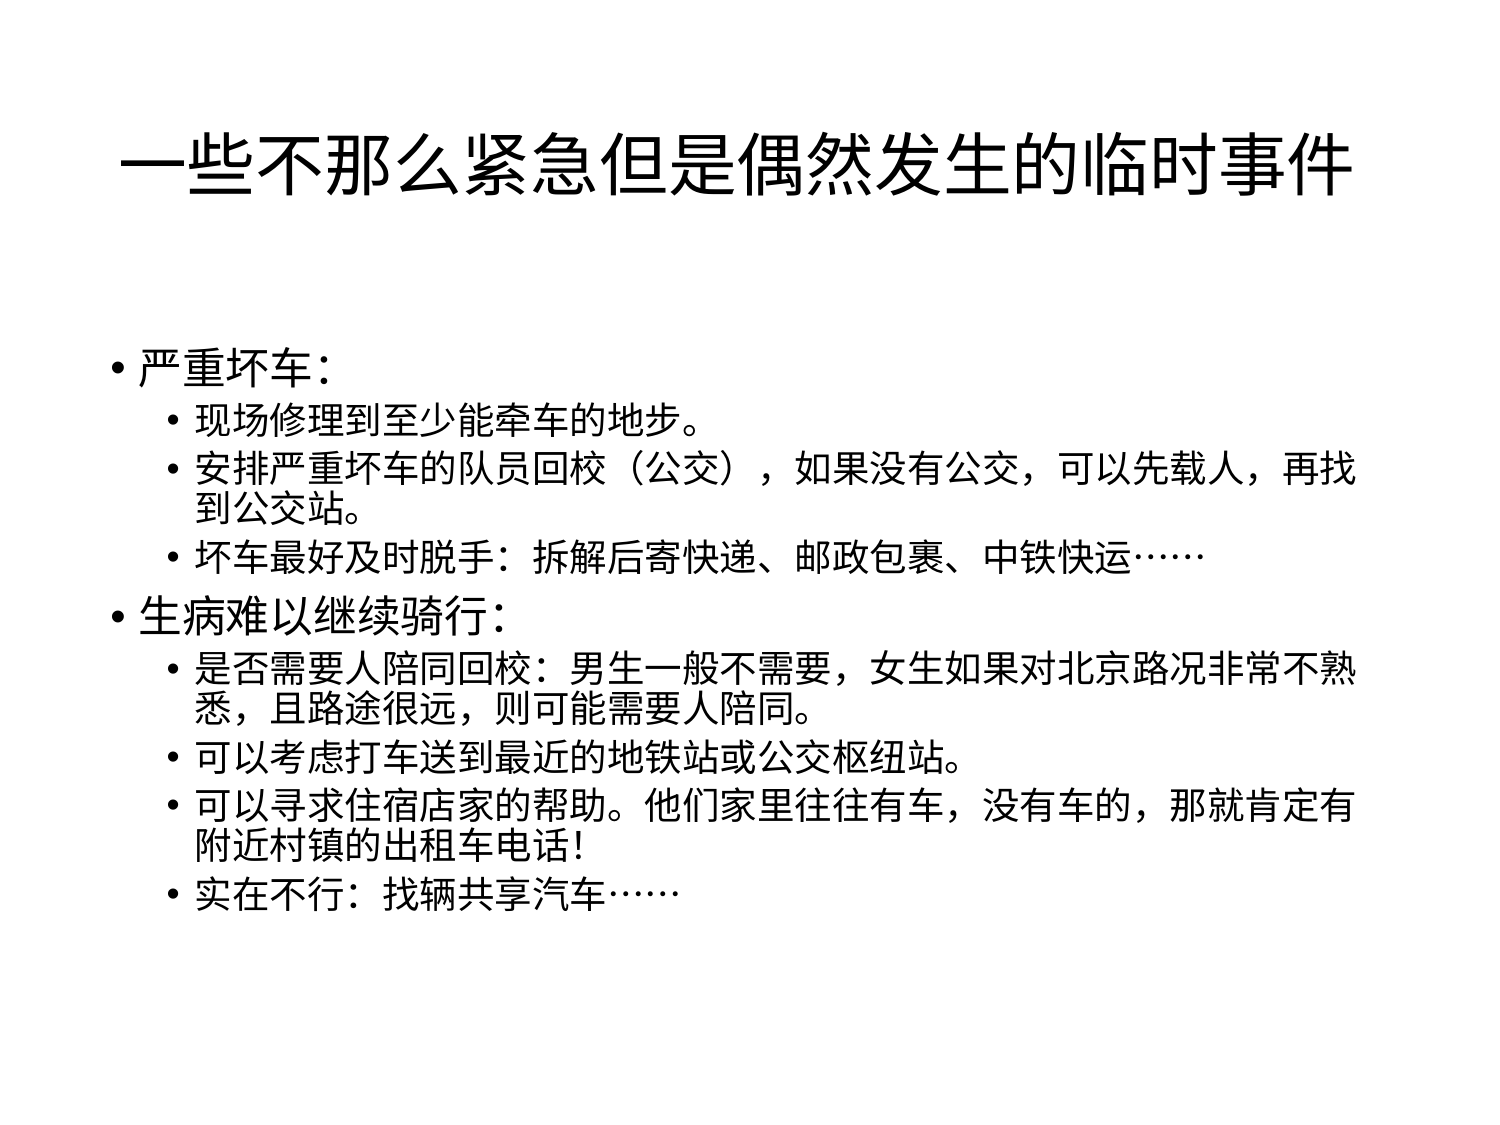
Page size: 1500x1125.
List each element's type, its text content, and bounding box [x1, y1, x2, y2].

list 严重坏车： 现场修理到至少能牵车的地步。 安排严重坏车的队员回校（公交），如果没有公交，可以先载人，再找到公交站。 坏车最好及时脱手：拆解后寄快递、邮政包裹、中铁快运…… 生病难以继续骑行： 是否需要人陪同回校：男生一般不需要，女生如果对北京路况非常不熟悉，且路途很远，则可能需要人陪同。 可以考虑打车送到最近的地铁站或公交枢纽站。 可以寻求住宿店家的帮助。他们家里往往有车，没有车的，那就肯定有附近村镇的出租车电话！ 实在不行：找辆共享汽车…… [95, 339, 1406, 1088]
title 一些不那么紧急但是偶然发生的临时事件 [103, 59, 1397, 278]
